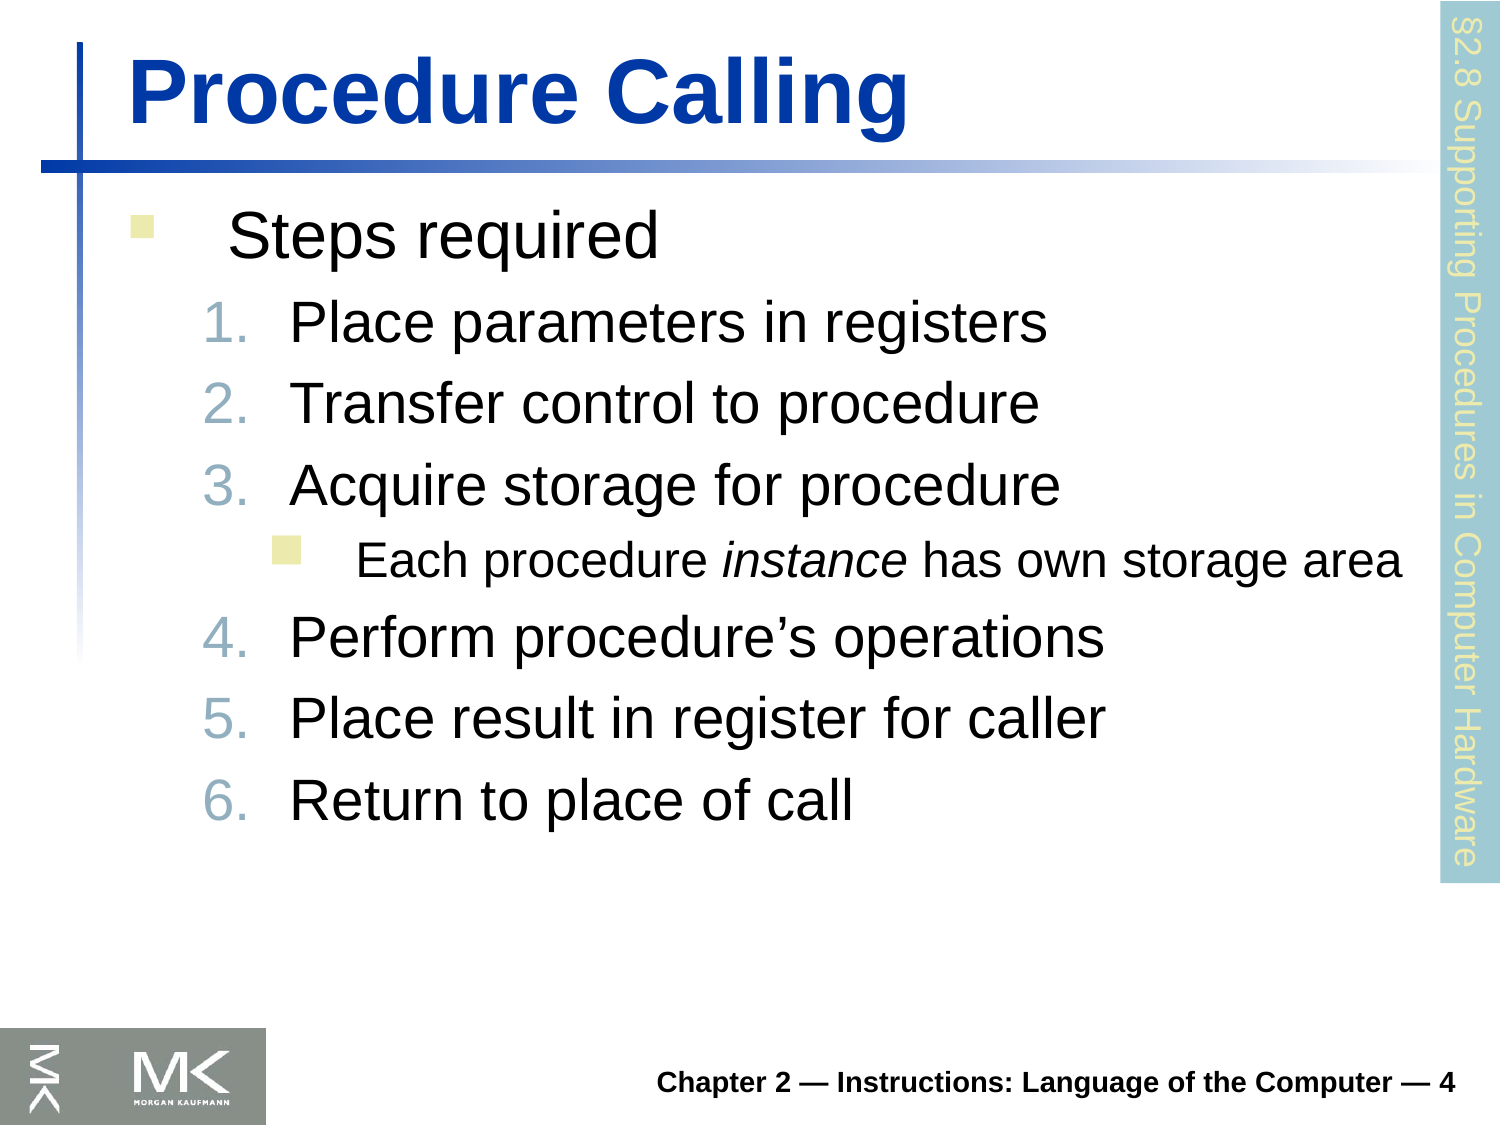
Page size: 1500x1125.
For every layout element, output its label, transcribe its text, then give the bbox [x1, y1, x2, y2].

list Steps required Place parameters in registers Transfer control to procedure Acquire storage for procedure Each procedure instance has own storage area Perform procedure’s operations Place result in register for caller Return to place of call [112, 184, 1469, 1024]
picture [0, 1028, 266, 1125]
footer Chapter 2 — Instructions: Language of the Computer — 4 [277, 1046, 1471, 1106]
title Procedure Calling [112, 23, 1440, 149]
text_box §2.8 Supporting Procedures in Computer Hardware [1440, 1, 1500, 884]
